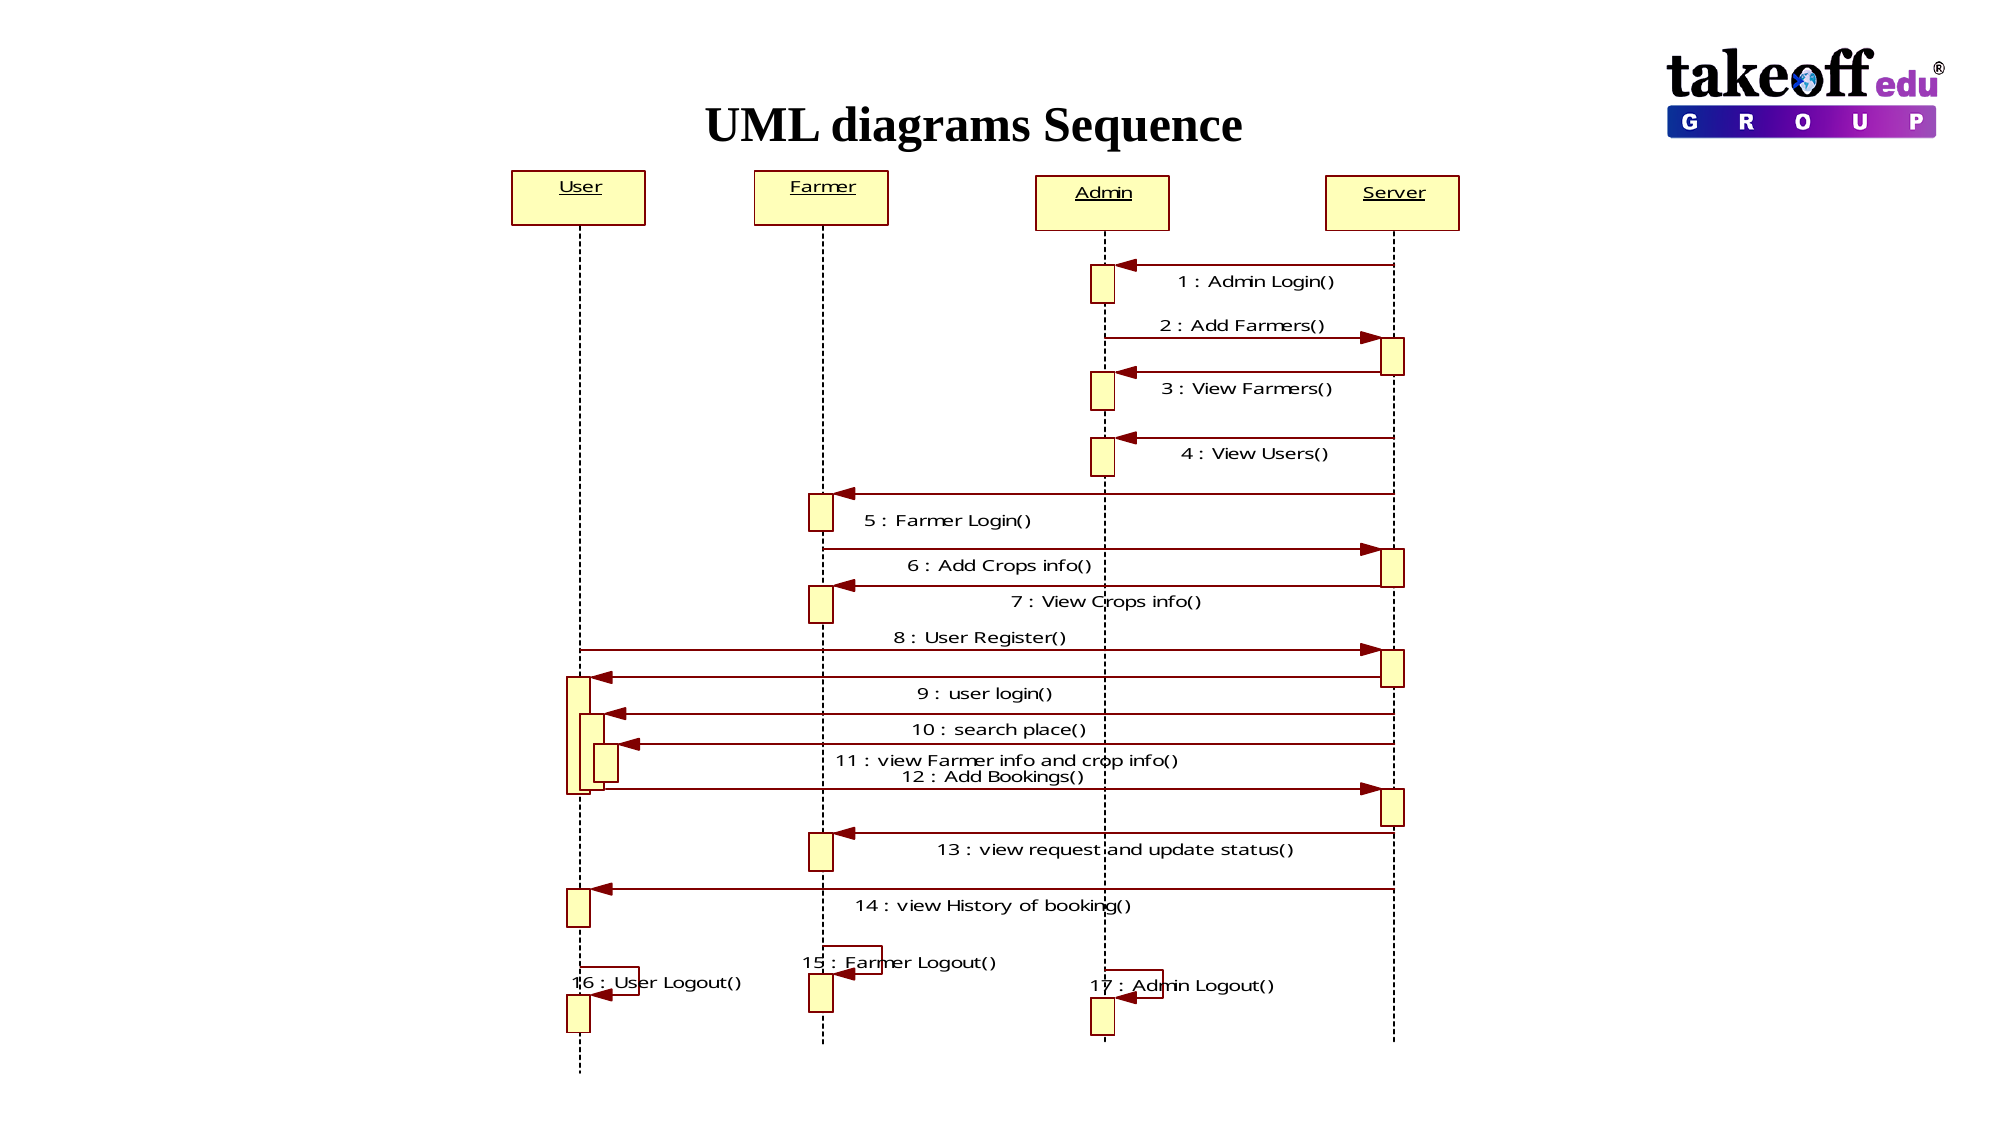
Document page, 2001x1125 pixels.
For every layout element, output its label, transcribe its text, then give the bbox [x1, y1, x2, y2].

title UML diagrams Sequence [117, 16, 1843, 234]
picture [472, 142, 1500, 1101]
picture [1663, 42, 1948, 151]
